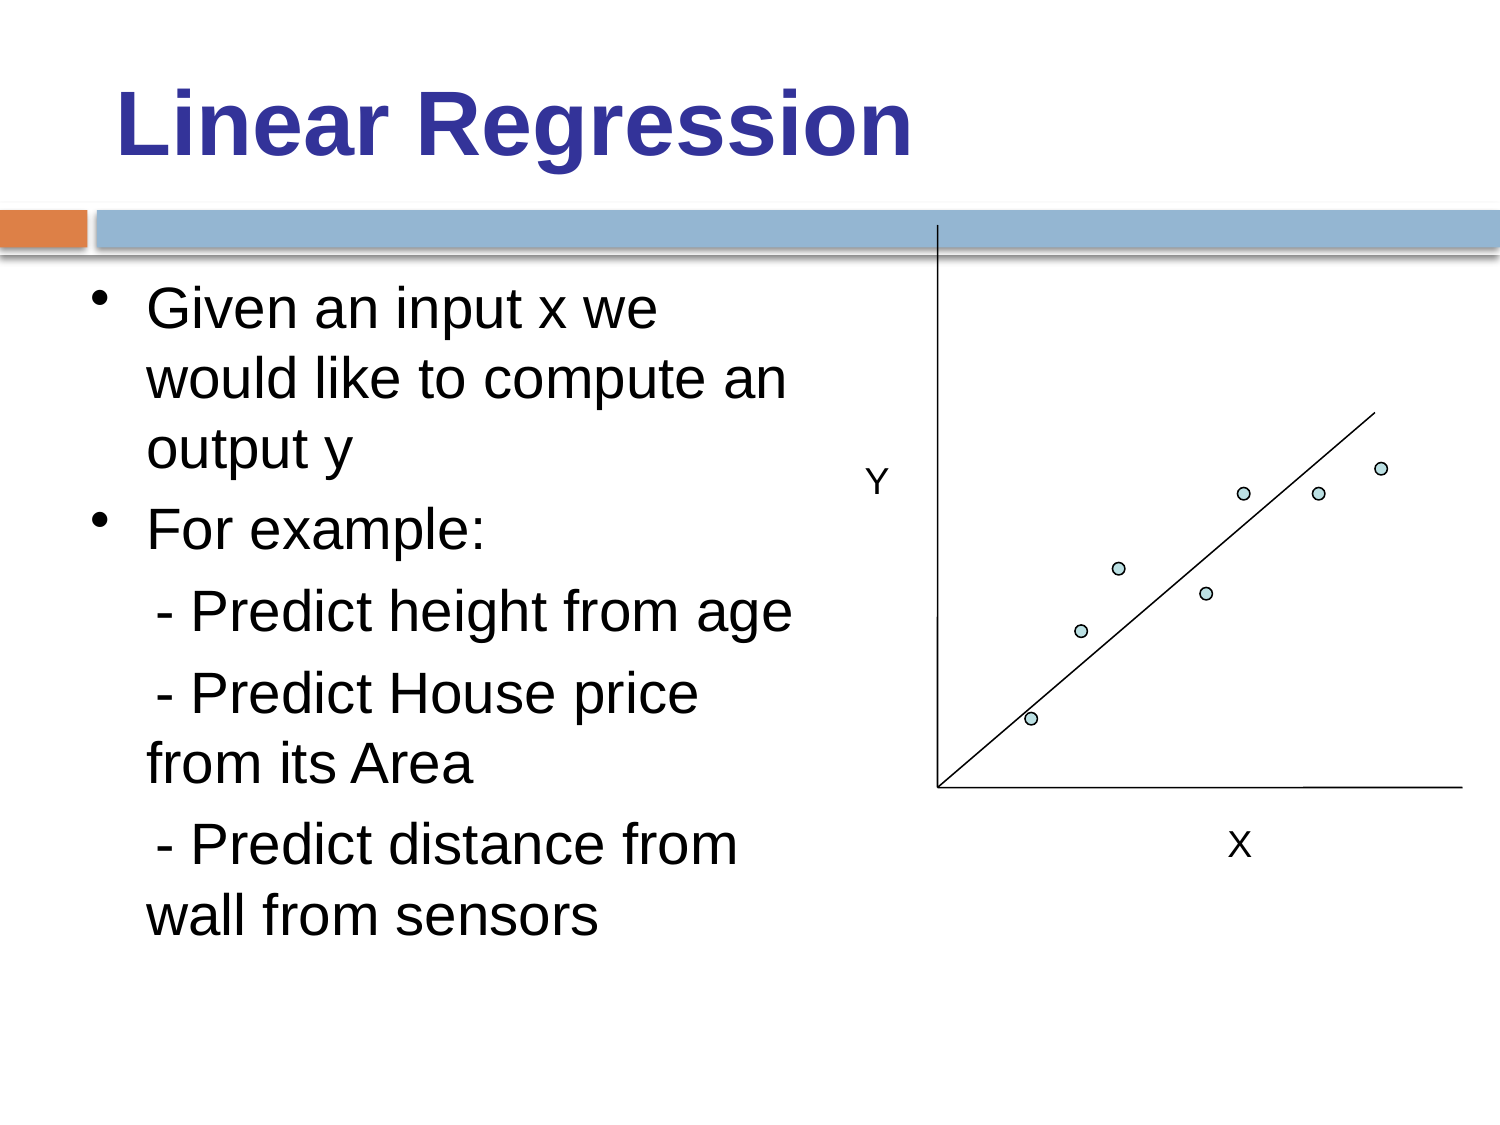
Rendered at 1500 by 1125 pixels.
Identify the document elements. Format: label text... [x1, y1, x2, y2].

text_box Y [849, 449, 925, 510]
text_box [1312, 487, 1325, 500]
text_box [1024, 712, 1038, 725]
text_box [1374, 462, 1388, 475]
text_box [1074, 624, 1088, 638]
text_box [1199, 587, 1213, 600]
text_box X [1212, 812, 1288, 873]
title Linear Regression [100, 37, 1438, 200]
text_box [1112, 562, 1125, 575]
text_box [1237, 487, 1250, 500]
text_box Given an input x we would like to compute an output y For example: - Predict height from age - Predict House price from its Area - Predict distance from wall from sensors [74, 262, 838, 1005]
